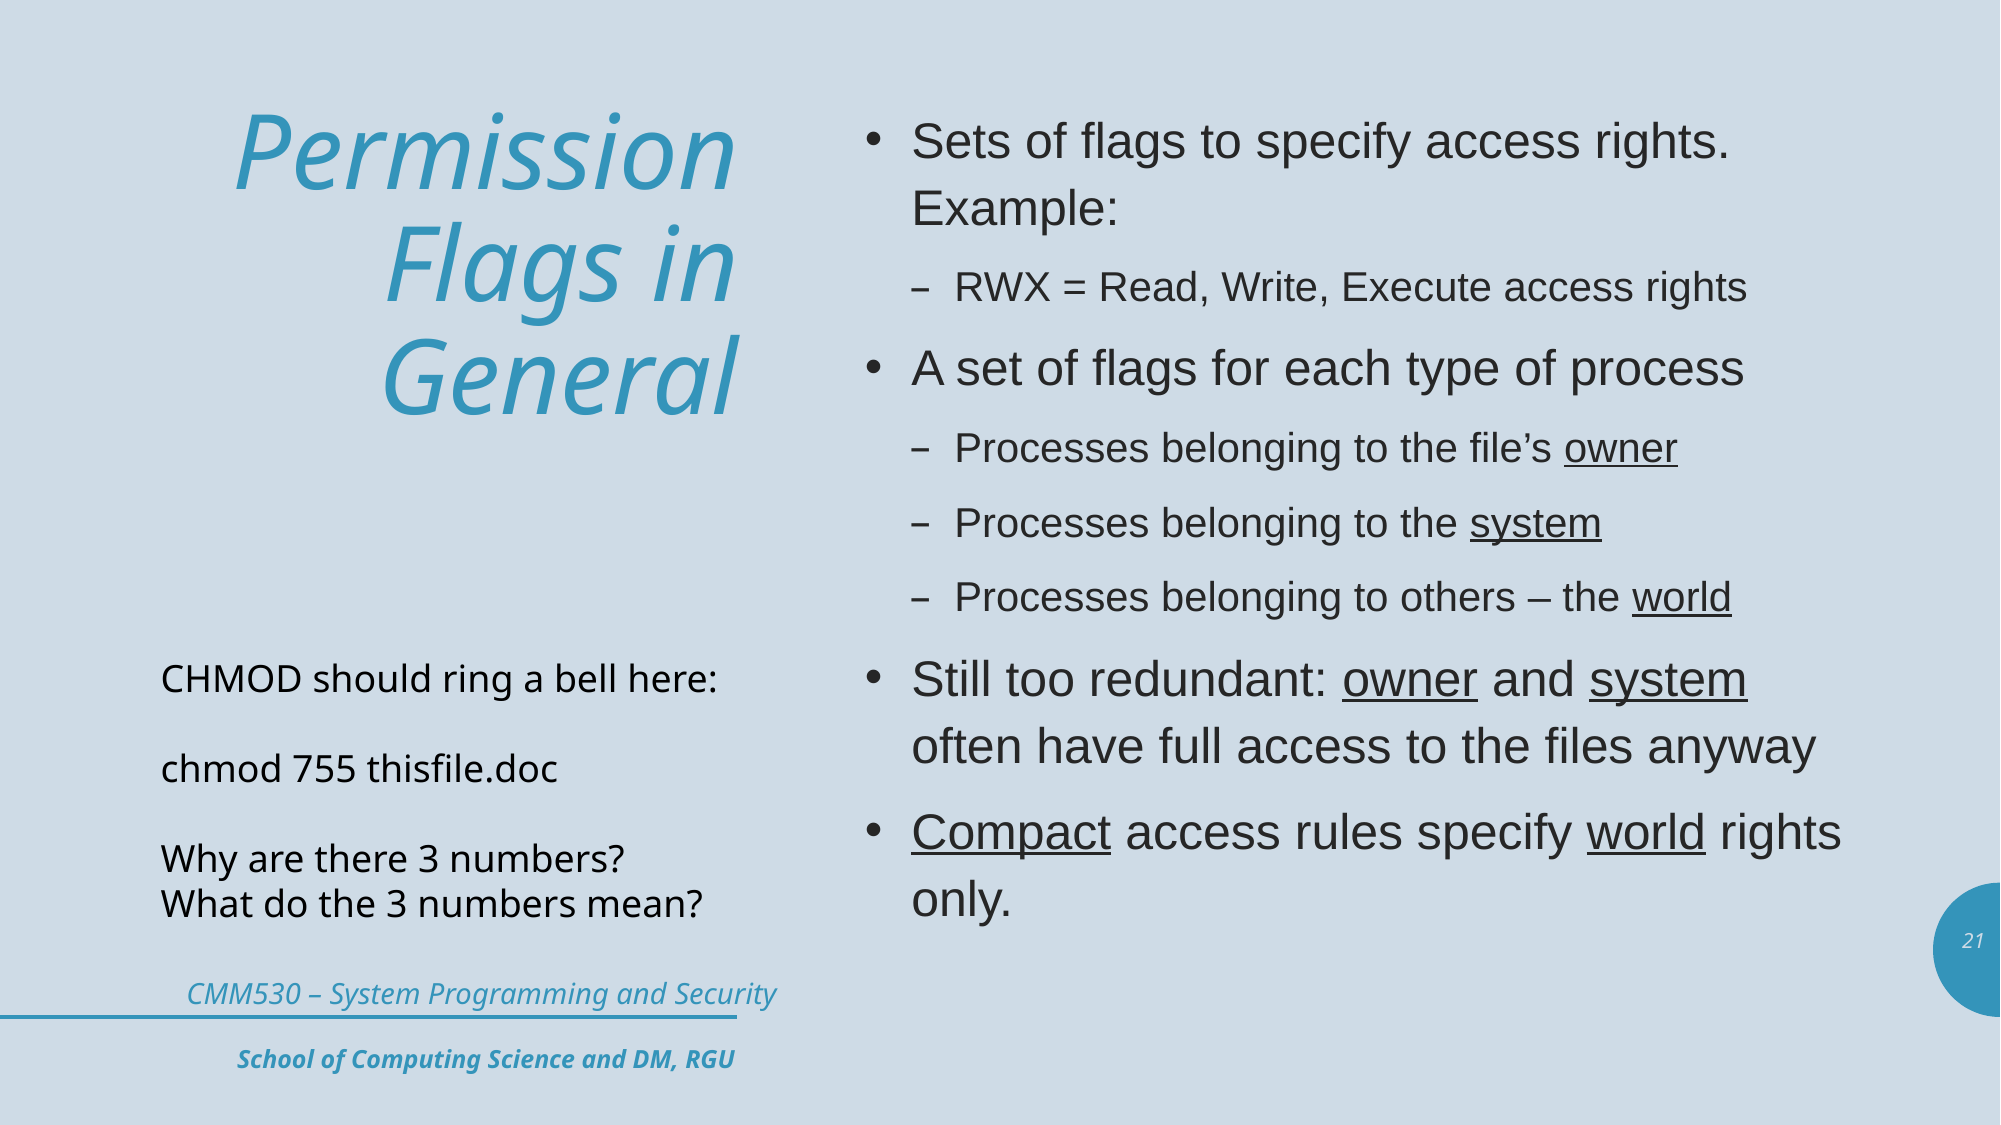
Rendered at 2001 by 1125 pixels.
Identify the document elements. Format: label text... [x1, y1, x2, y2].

text_box CHMOD should ring a bell here: chmod 755 thisfile.doc Why are there 3 numbers? What do the 3 numbers mean? [145, 647, 734, 933]
title Permission Flags in General [125, 91, 754, 905]
list Sets of flags to specify access rights. Example: RWX = Read, Write, Execute access rights A set of flags for each type of process Processes belonging to the file’s owner Processes belonging to the system Processes belonging to others – the world Still too redundant: owner and system often have full access to the files anyway Compact access rules specify world rights only. [849, 93, 1875, 1022]
slide_number 21 [1933, 904, 2000, 980]
